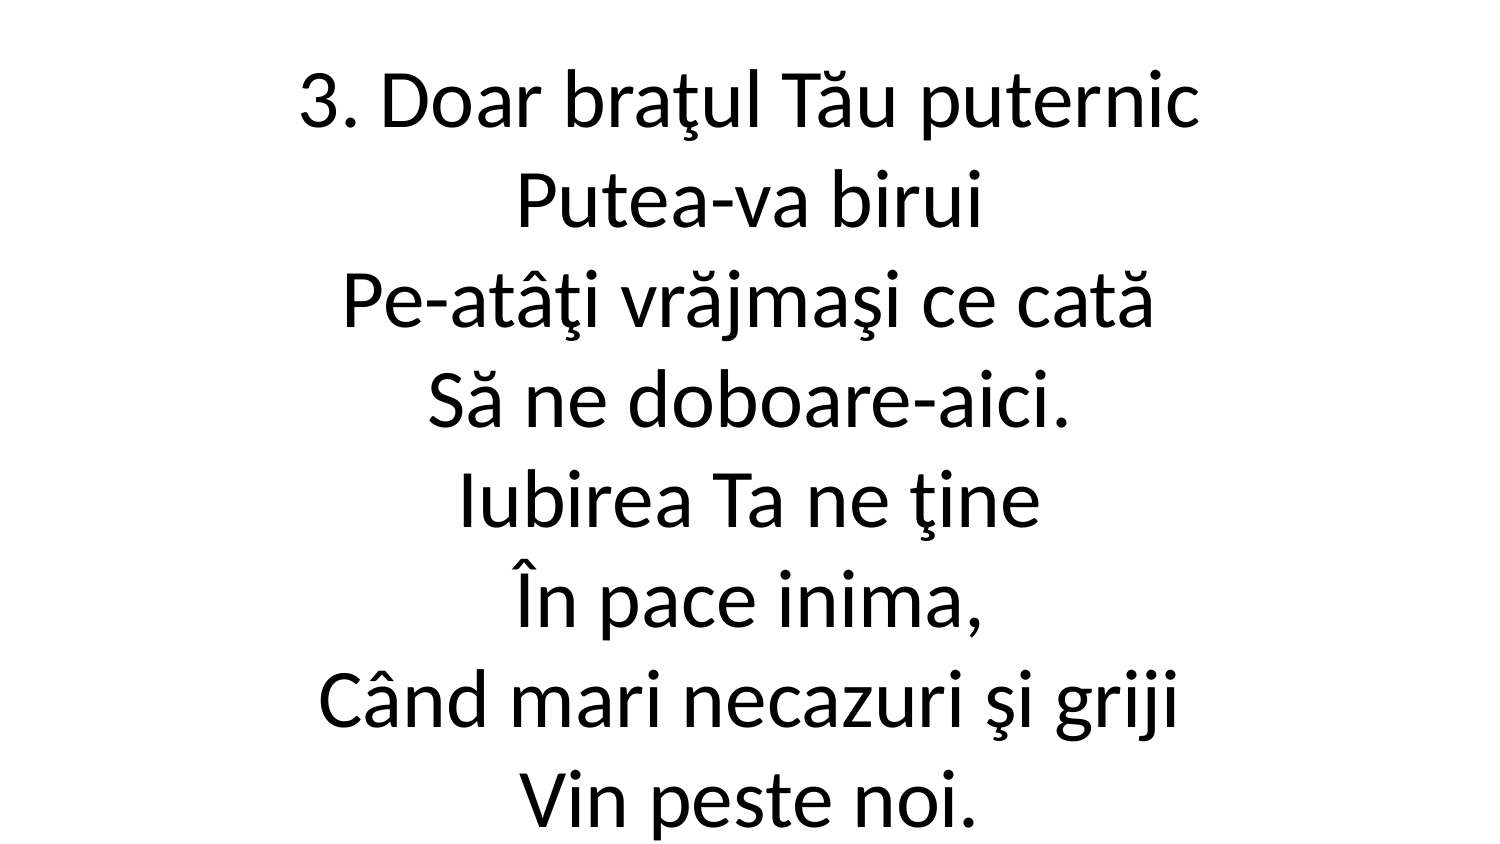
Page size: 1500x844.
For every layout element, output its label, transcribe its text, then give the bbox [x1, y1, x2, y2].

text_box 3. Doar braţul Tău puternic Putea-va birui Pe-atâţi vrăjmaşi ce cată Să ne doboare-aici. Iubirea Ta ne ţine În pace inima, Când mari necazuri şi griji Vin peste noi. [283, 0, 1217, 844]
